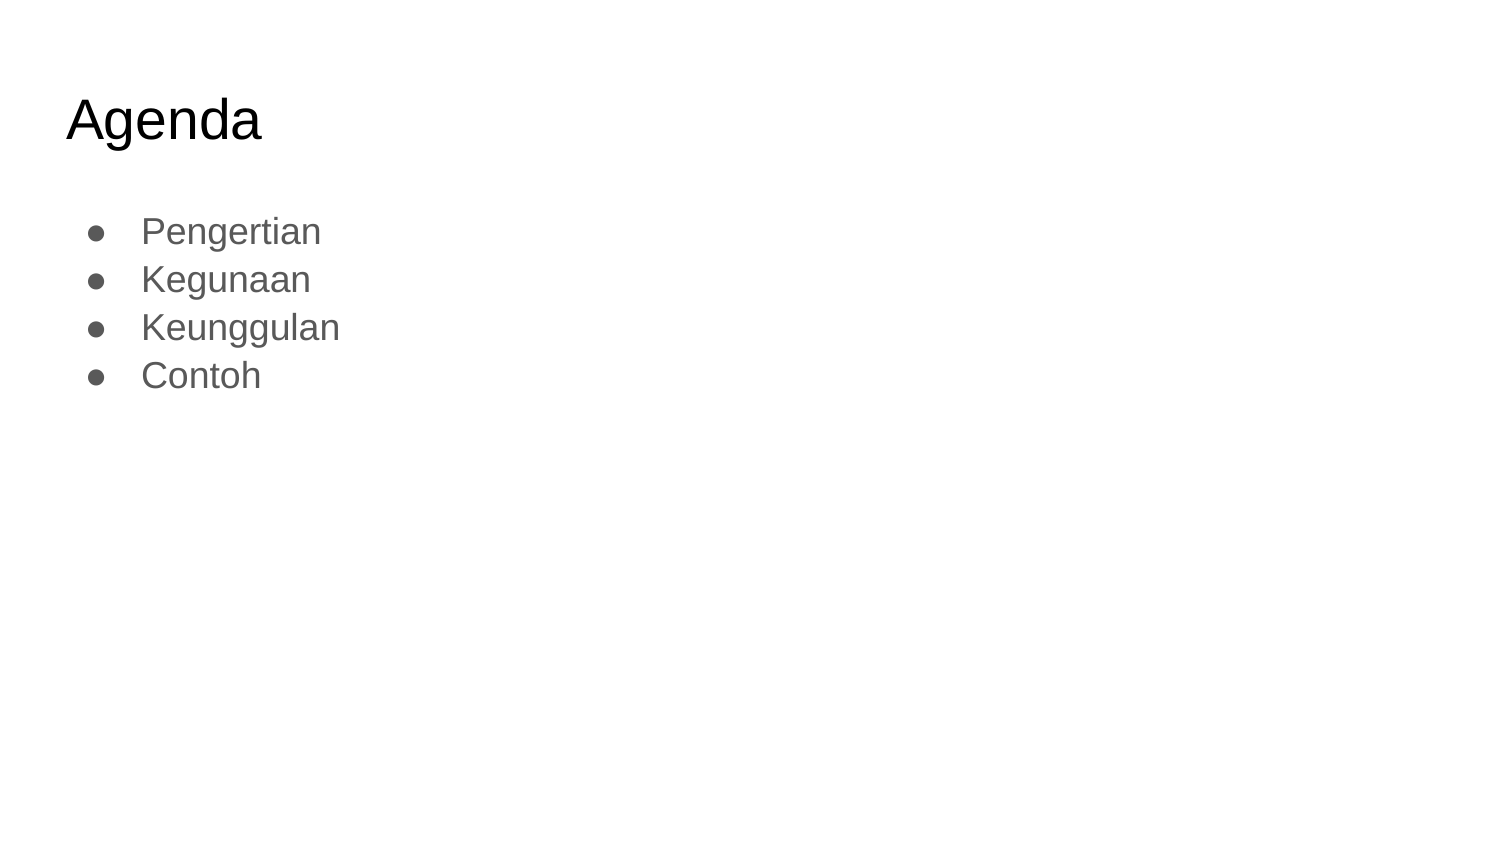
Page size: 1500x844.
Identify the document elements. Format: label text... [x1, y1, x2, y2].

list Pengertian Kegunaan Keunggulan Contoh [51, 189, 1449, 750]
title Agenda [51, 72, 1449, 167]
